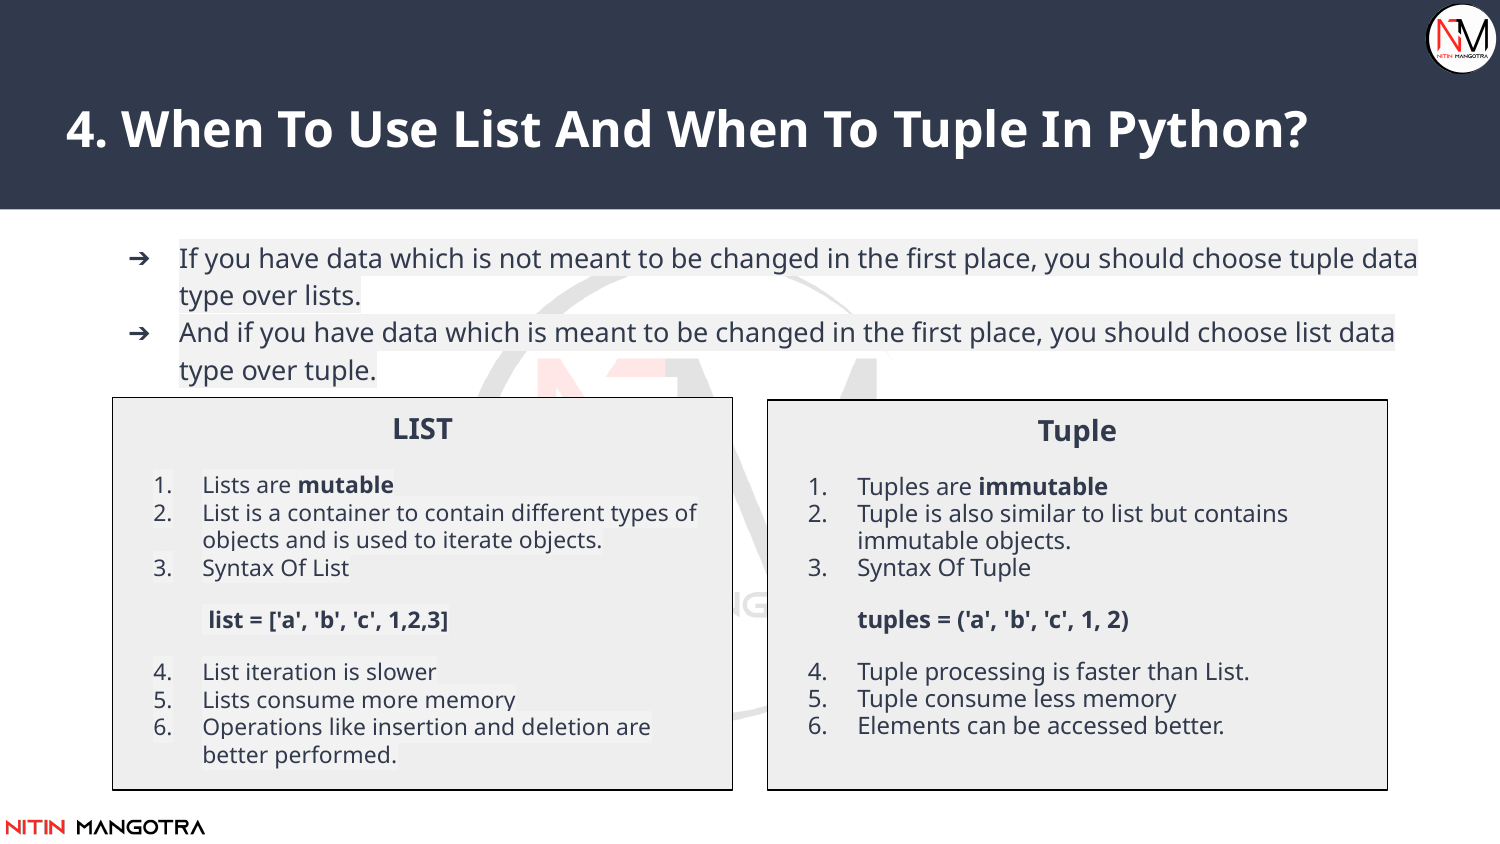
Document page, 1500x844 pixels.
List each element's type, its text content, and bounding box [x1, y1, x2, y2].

title 4. When To Use List And When To Tuple In Python? [51, 82, 1449, 185]
picture [0, 807, 210, 844]
picture [1422, 0, 1500, 78]
text_box If you have data which is not meant to be changed in the first place, you should choose tuple data type over lists. And if you have data which is meant to be changed in the first place, you should choose list data type over tuple. [89, 221, 1441, 401]
text_box Tuple Tuples are immutable Tuple is also similar to list but contains immutable objects. Syntax Of Tuple tuples = ('a', 'b', 'c', 1, 2) Tuple processing is faster than List. Tuple consume less memory Elements can be accessed better. [767, 400, 1388, 791]
text_box LIST Lists are mutable List is a container to contain different types of objects and is used to iterate objects. Syntax Of List list = ['a', 'b', 'c', 1,2,3] List iteration is slower Lists consume more memory Operations like insertion and deletion are better performed. [112, 397, 733, 791]
